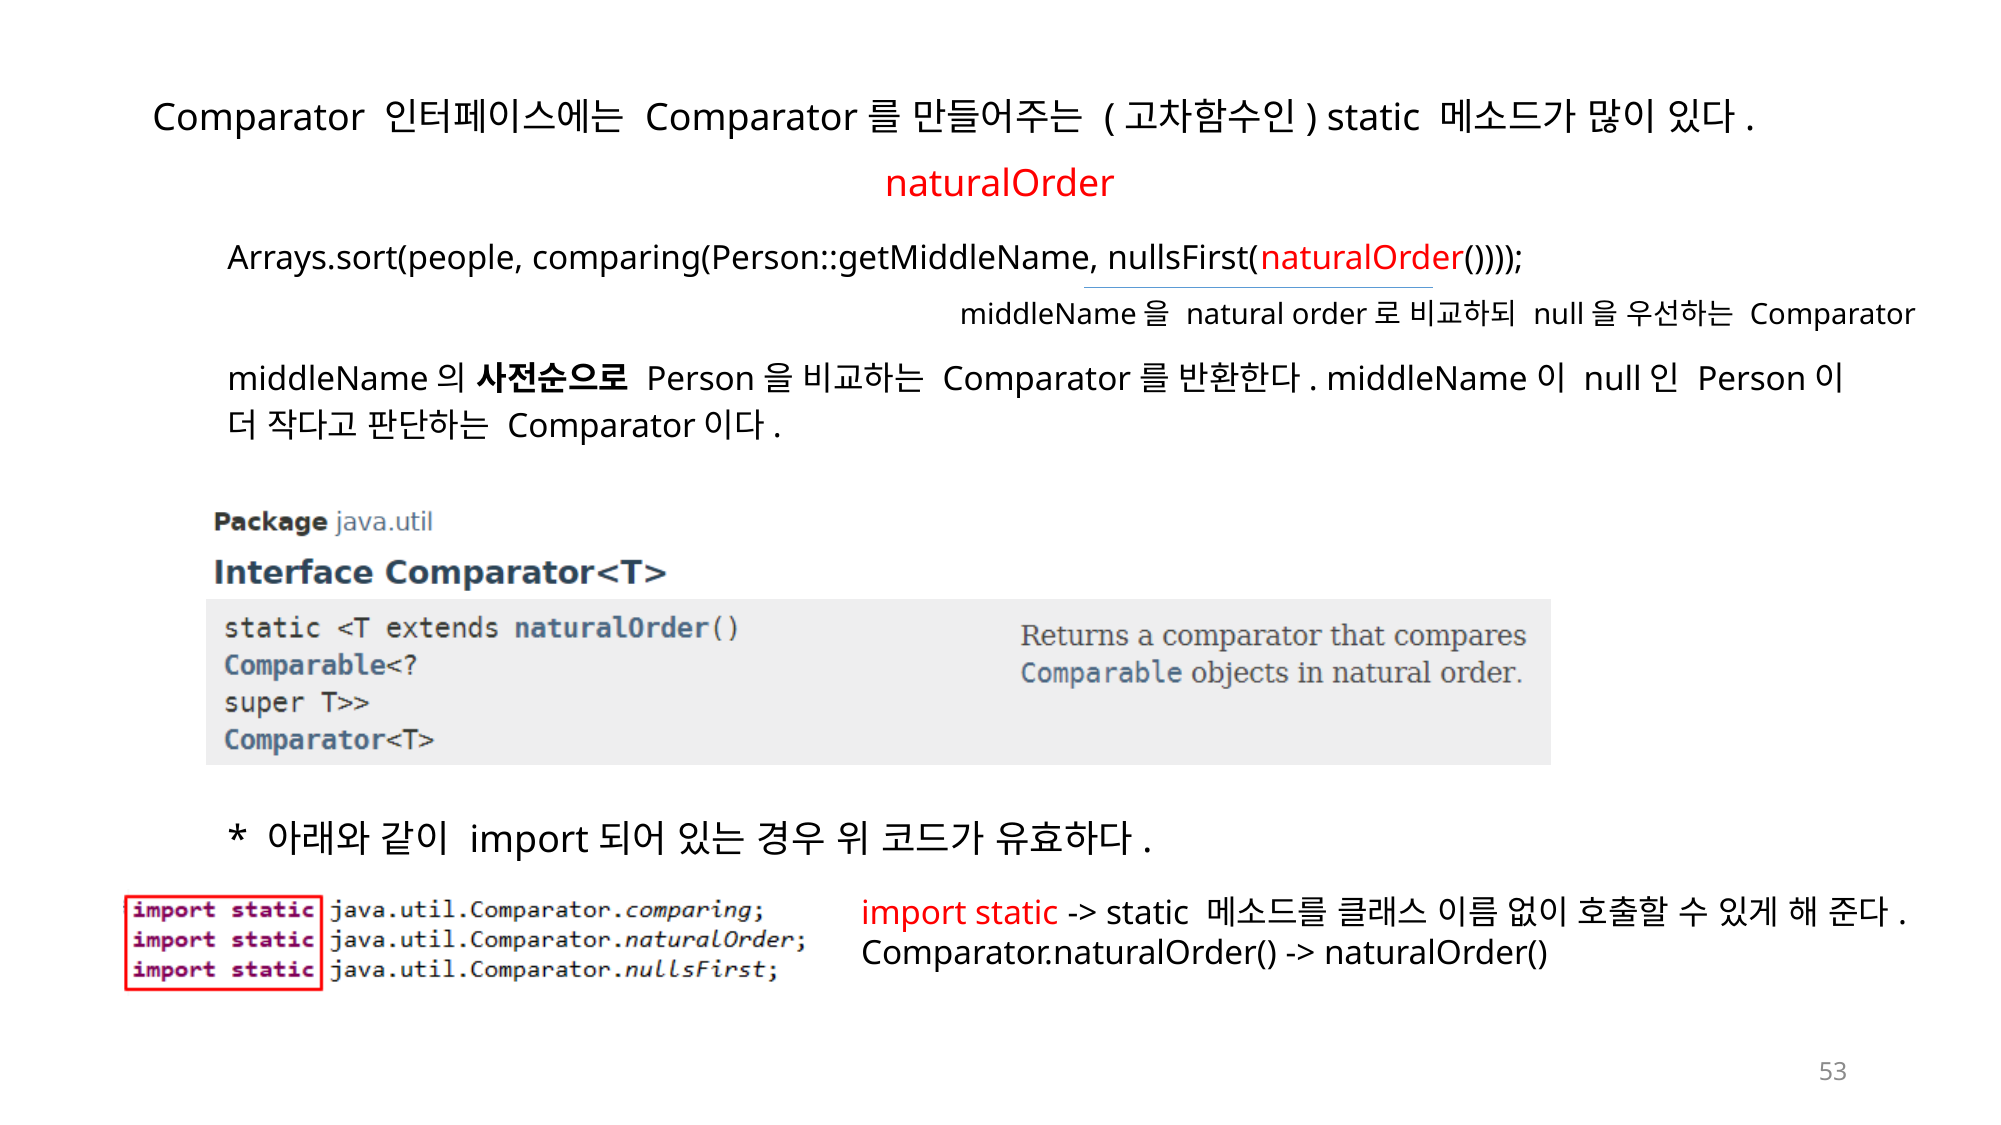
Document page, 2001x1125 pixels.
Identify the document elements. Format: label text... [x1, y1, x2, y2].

picture [205, 599, 1551, 765]
picture [202, 504, 675, 598]
slide_number 53 [1412, 1042, 1863, 1103]
text_box middleName을 natural order로 비교하되 null을 우선하는 Comparator [944, 287, 1931, 338]
picture [123, 889, 821, 996]
text_box import static -> static 메소드를 클래스 이름 없이 호출할 수 있게 해 준다. Comparator.naturalOrder() -> naturalOrder() [846, 883, 2000, 979]
list Arrays.sort(people, comparing(Person::getMiddleName, nullsFirst(naturalOrder()))); middleName의 사전순으로 Person을 비교하는 Comparator를 반환한다. middleName이 null인 Person이 더 작다고 판단하는 Comparator이다. [137, 217, 1863, 487]
text_box Comparator 인터페이스에는 Comparator를 만들어주는 (고차함수인) static 메소드가 많이 있다. naturalOrder [137, 76, 1863, 217]
text_box * 아래와 같이 import되어 있는 경우 위 코드가 유효하다. [212, 808, 1178, 868]
